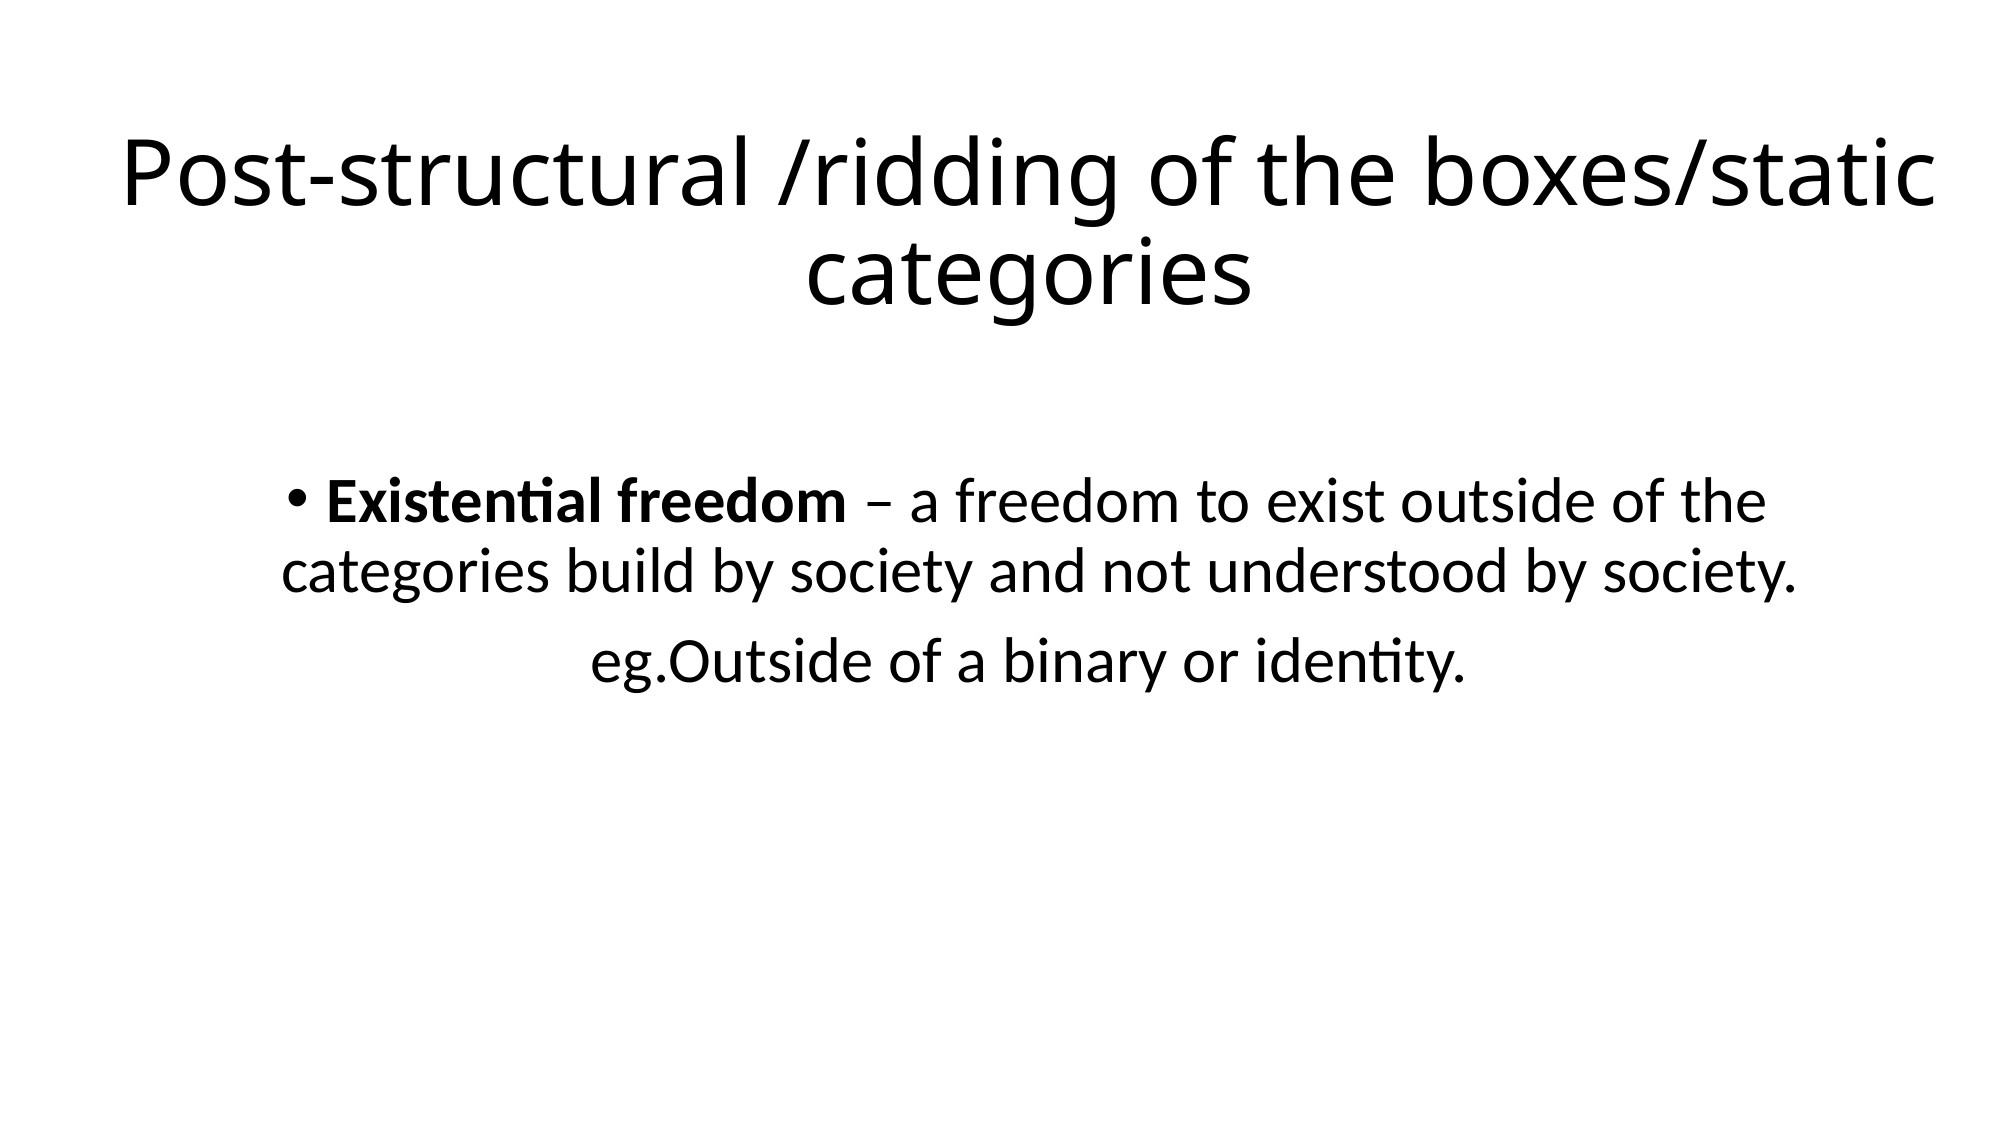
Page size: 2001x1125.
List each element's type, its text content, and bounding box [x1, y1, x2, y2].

list Existential freedom – a freedom to exist outside of the categories build by society and not understood by society. eg.Outside of a binary or identity. [167, 459, 1893, 704]
title Post-structural /ridding of the boxes/static categories [98, 116, 1962, 334]
